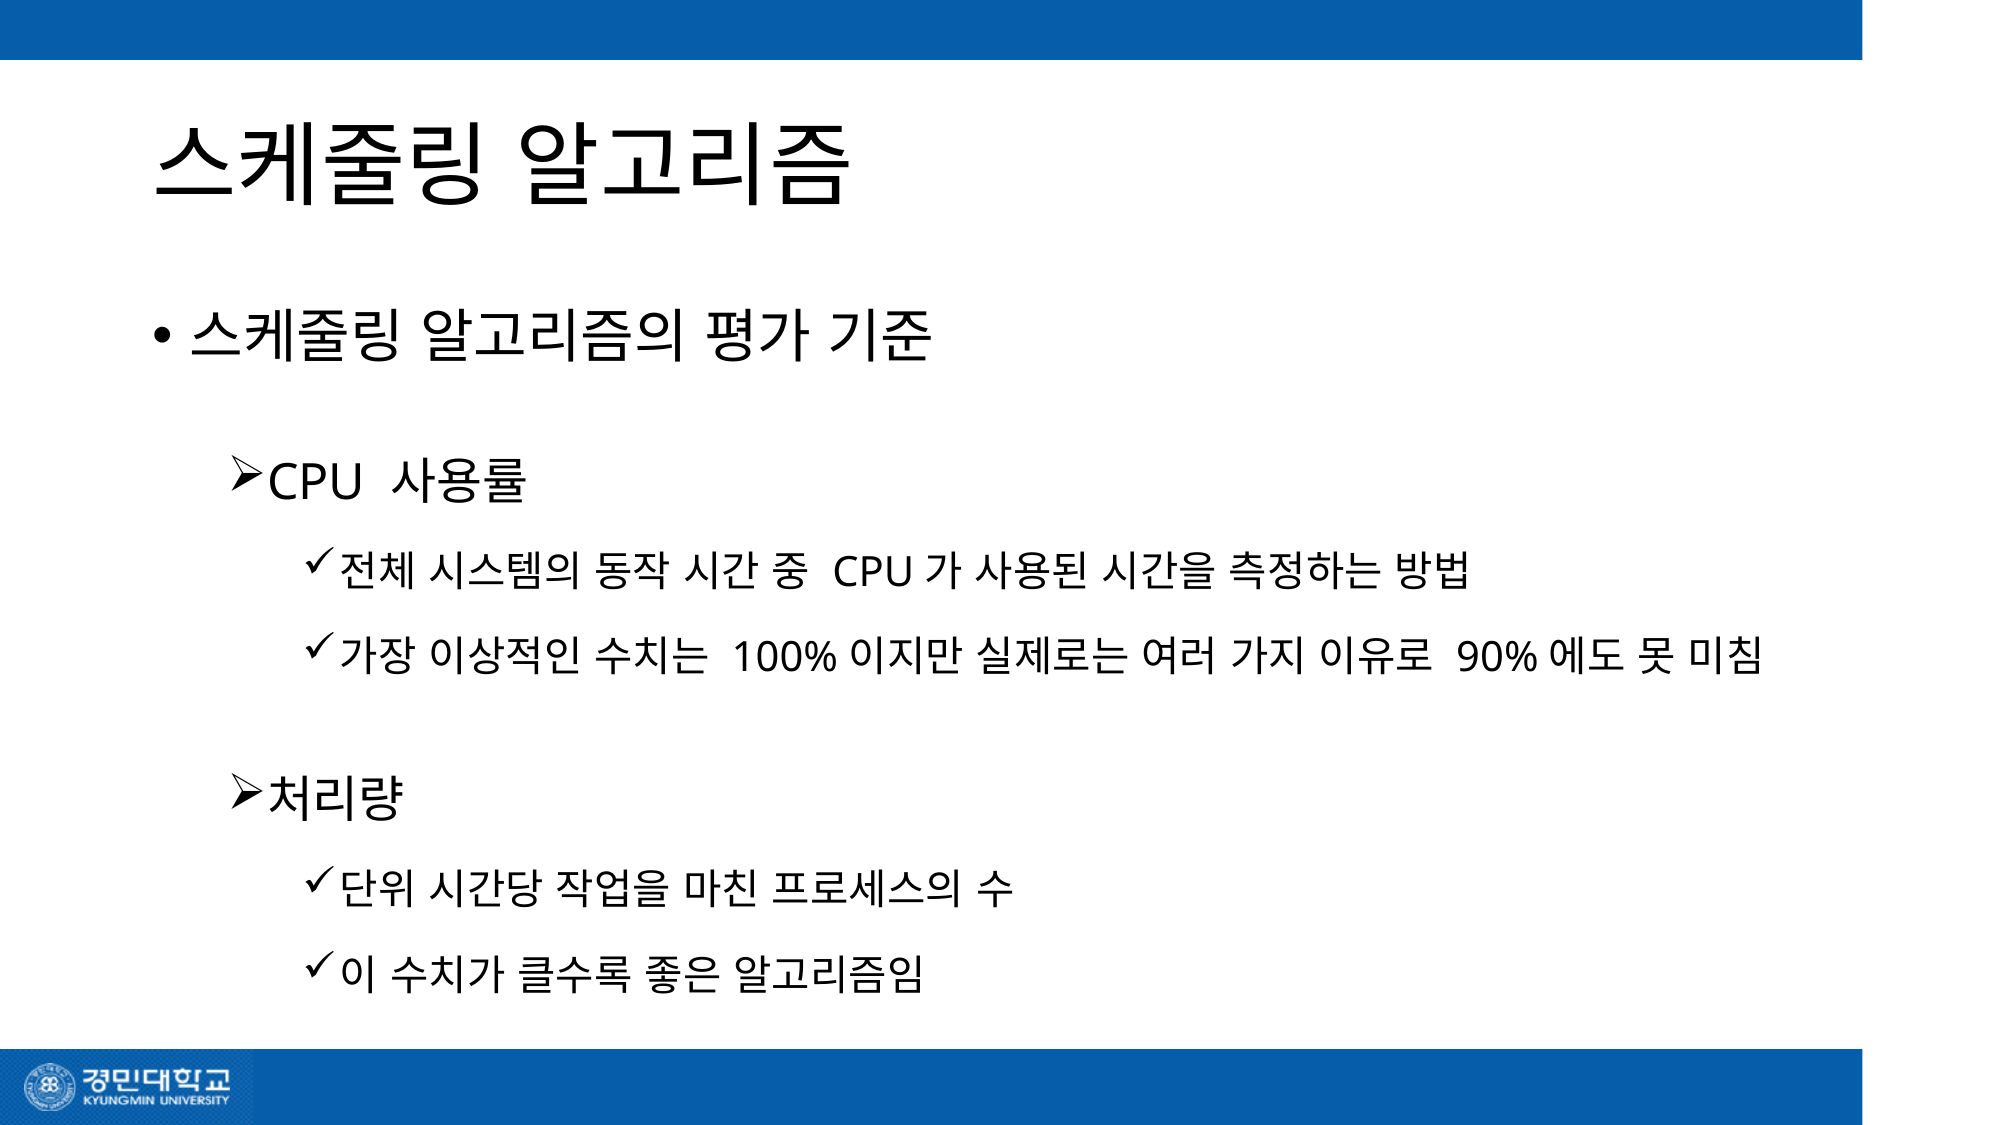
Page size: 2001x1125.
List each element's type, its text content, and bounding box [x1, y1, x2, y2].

title 스케줄링 알고리즘 [137, 59, 1863, 278]
picture [0, 1049, 253, 1125]
list 스케줄링 알고리즘의 평가 기준 CPU 사용률 전체 시스템의 동작 시간 중 CPU가 사용된 시간을 측정하는 방법 가장 이상적인 수치는 100%이지만 실제로는 여러 가지 이유로 90%에도 못 미침 처리량 단위 시간당 작업을 마친 프로세스의 수 이 수치가 클수록 좋은 알고리즘임 [137, 299, 1863, 1014]
